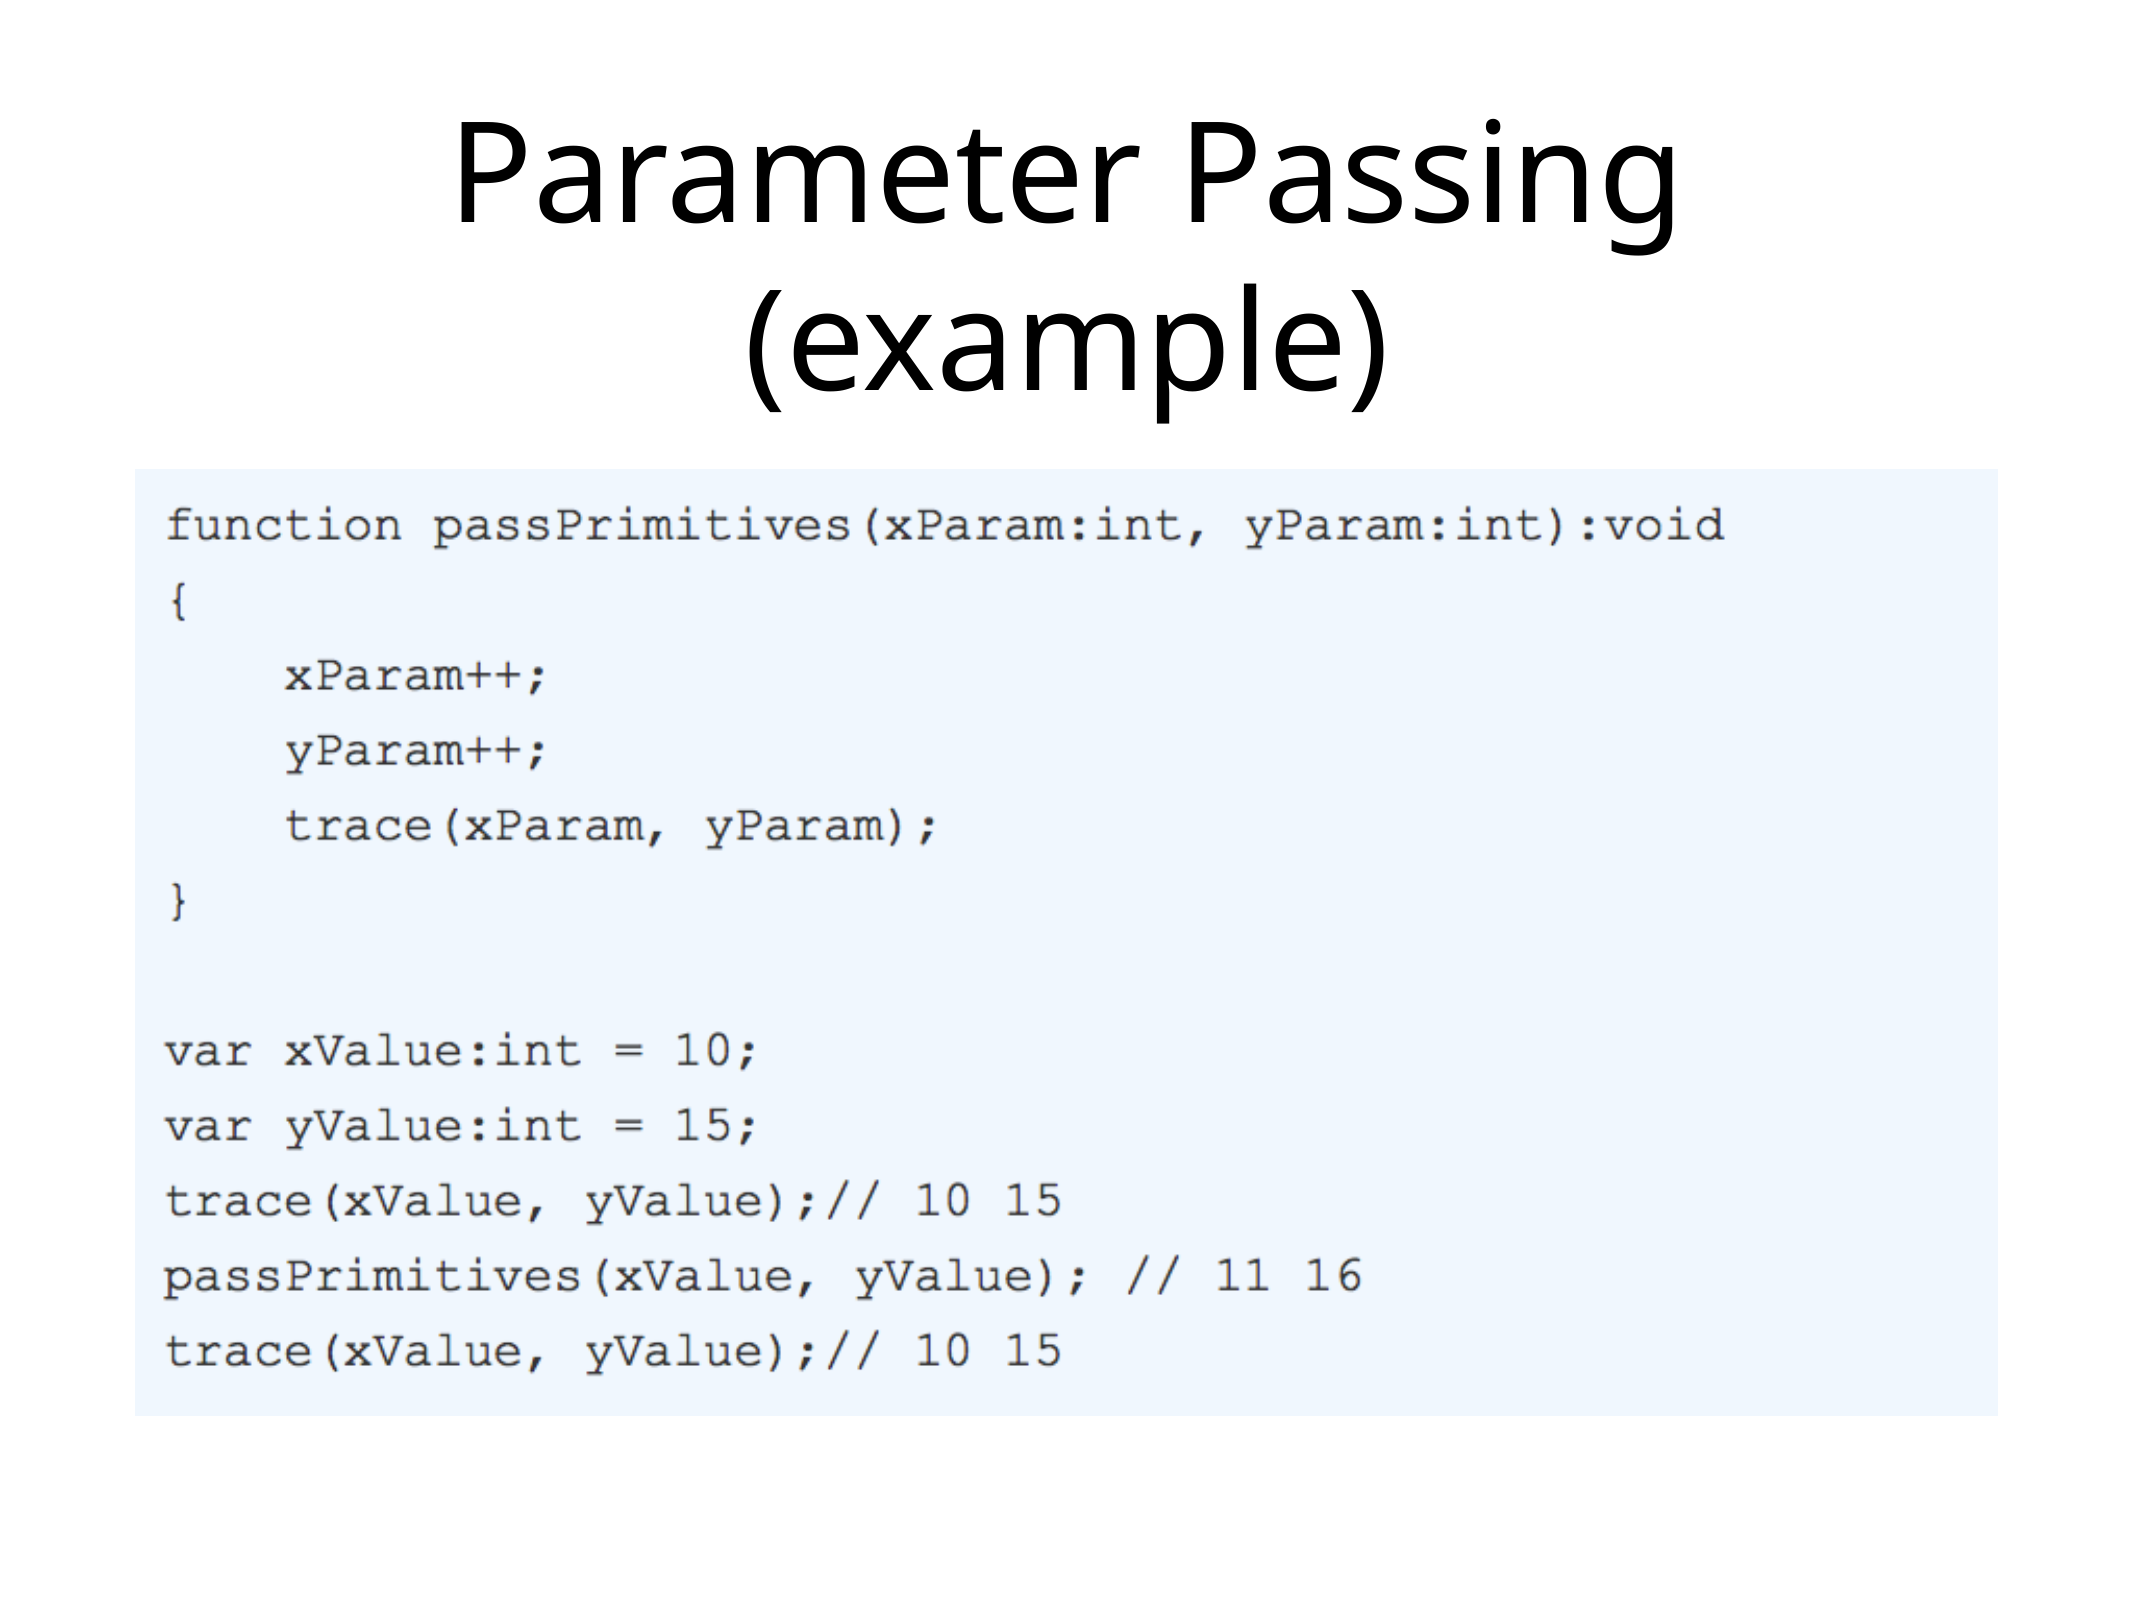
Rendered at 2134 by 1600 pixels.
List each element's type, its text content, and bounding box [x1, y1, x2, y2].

picture [135, 469, 1999, 1416]
title Parameter Passing (example) [155, 72, 1978, 428]
